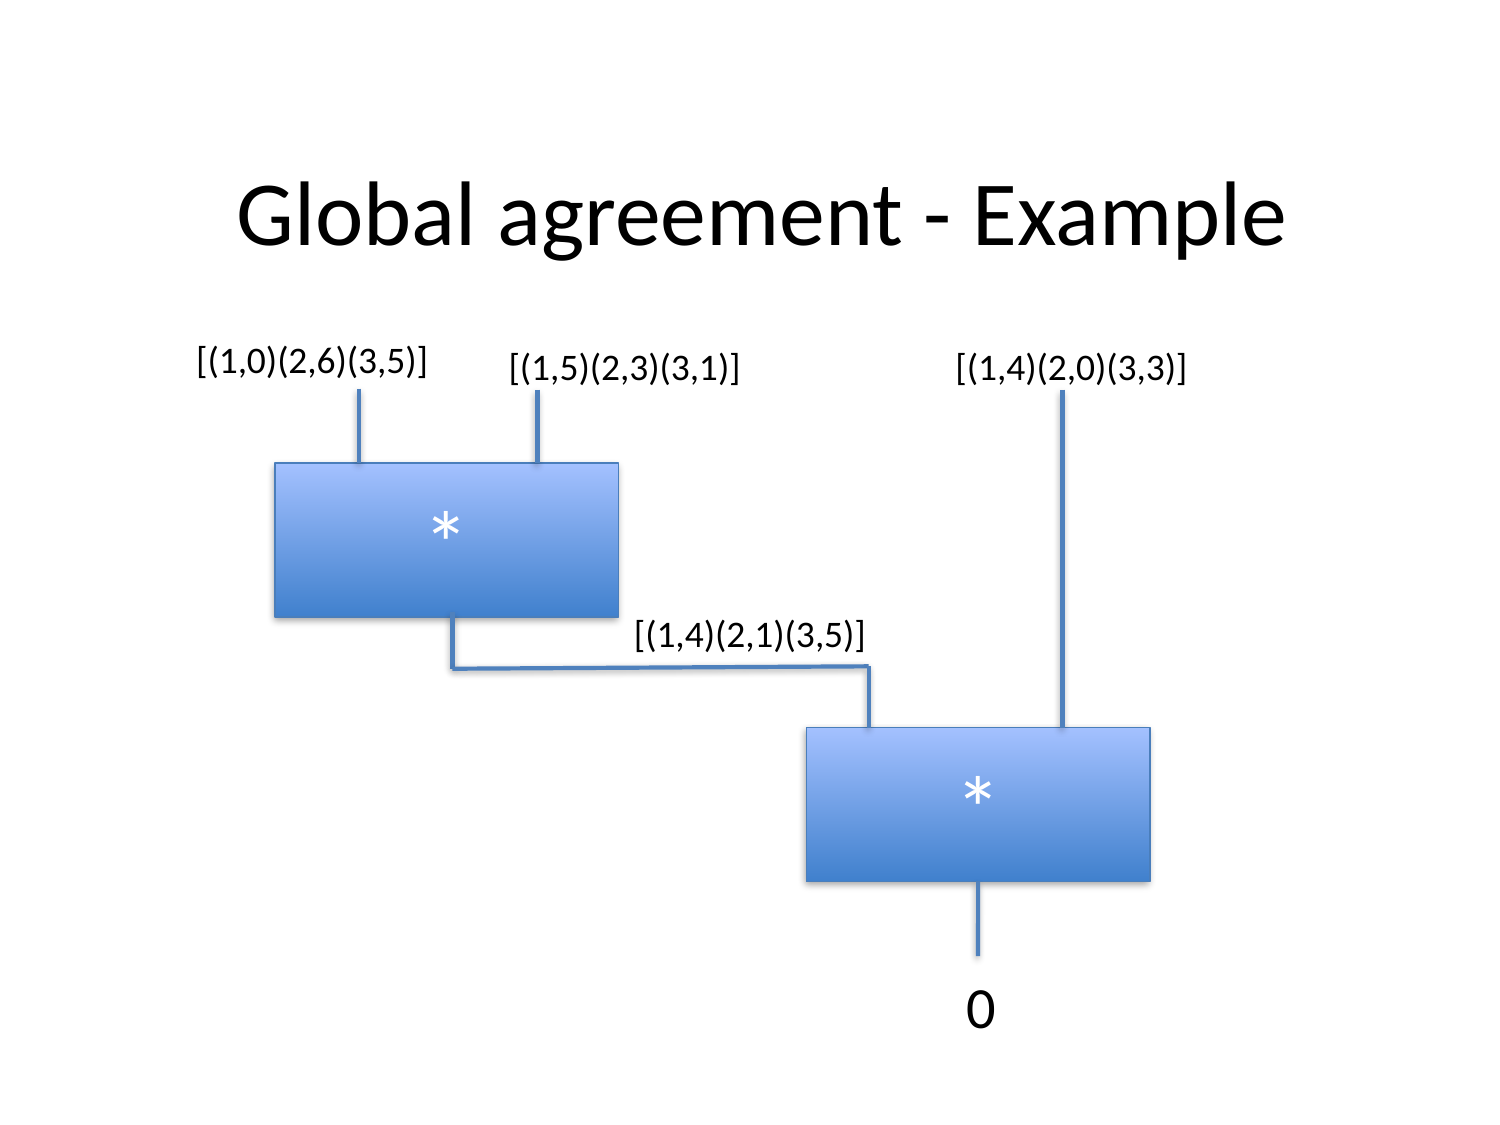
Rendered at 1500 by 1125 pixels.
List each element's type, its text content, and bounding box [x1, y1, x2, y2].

text_box [(1,5)(2,3)(3,1)] [493, 335, 807, 395]
text_box [(1,4)(2,0)(3,3)] [940, 335, 1254, 395]
text_box 0 [840, 963, 1122, 1048]
text_box [(1,0)(2,6)(3,5)] [181, 328, 538, 389]
text_box * [806, 727, 1151, 882]
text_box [452, 612, 869, 728]
title Global agreement - Example [54, 87, 1470, 329]
text_box * [274, 462, 619, 618]
text_box [(1,4)(2,1)(3,5)] [618, 602, 881, 662]
